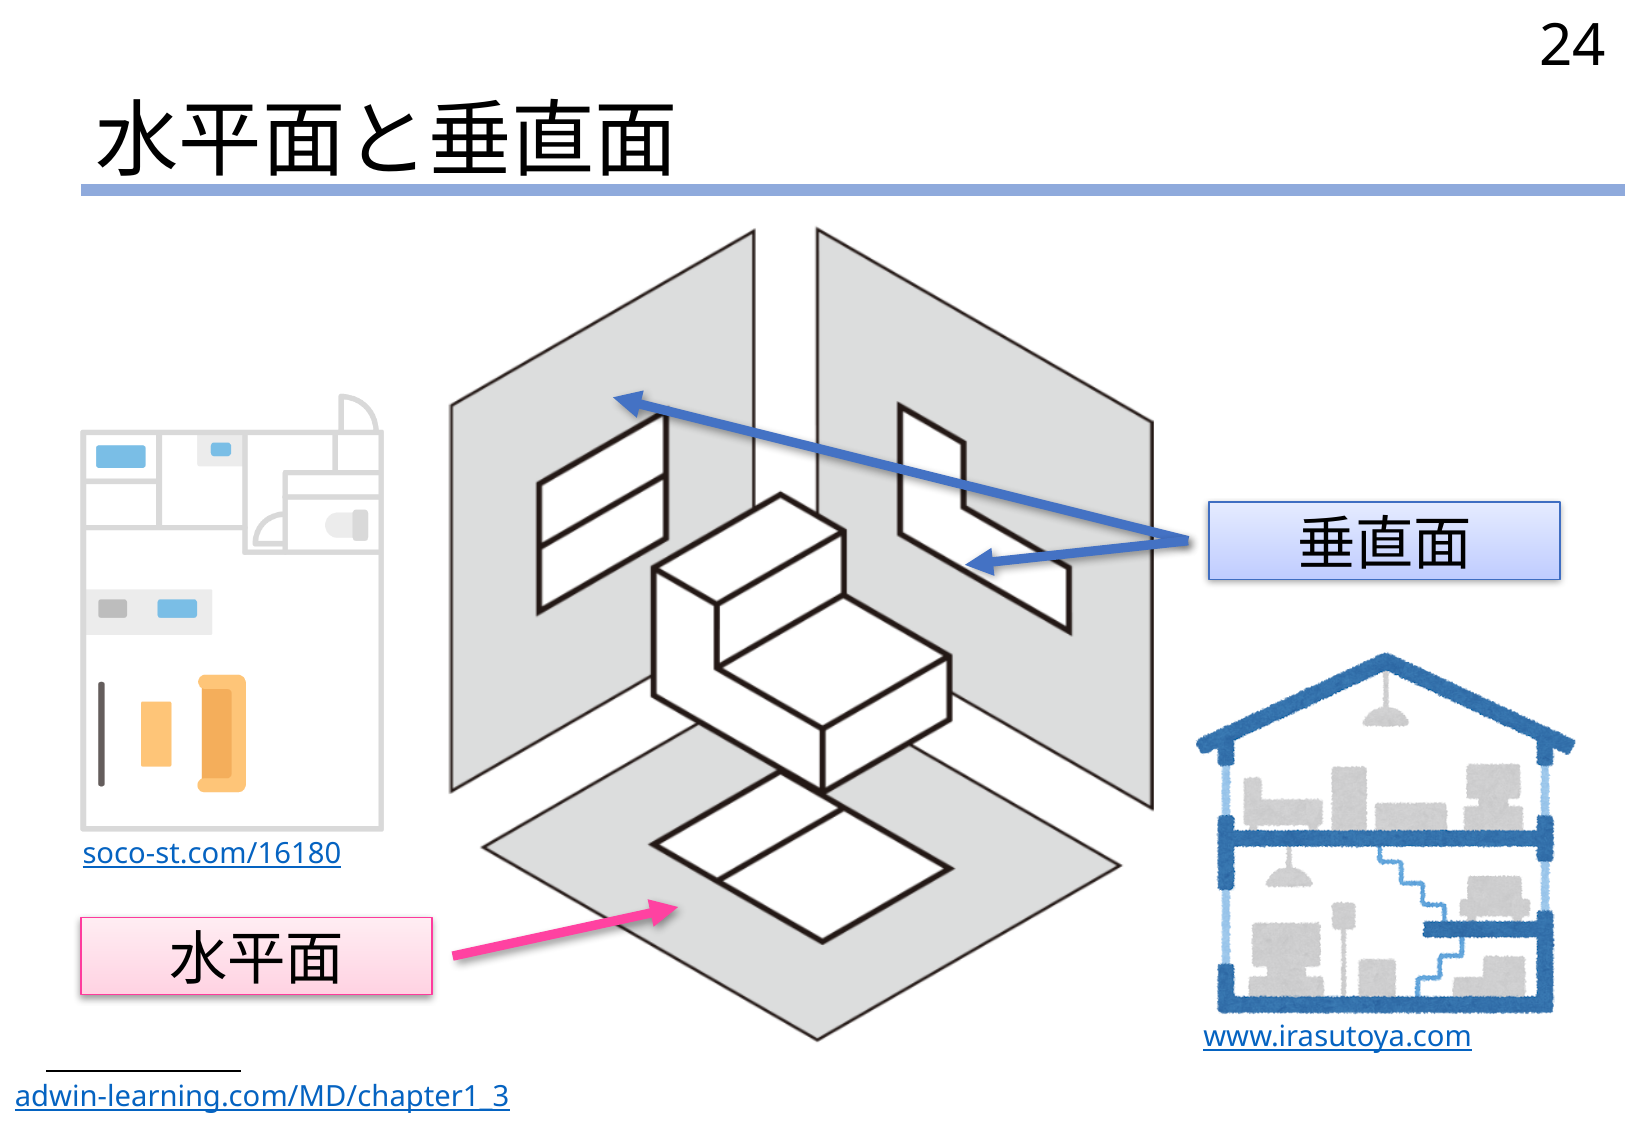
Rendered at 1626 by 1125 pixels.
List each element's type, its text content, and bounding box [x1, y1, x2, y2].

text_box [1185, 640, 1622, 1065]
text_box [67, 393, 483, 882]
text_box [612, 397, 1189, 541]
text_box 垂直面 [1208, 501, 1561, 580]
picture [432, 218, 1169, 1050]
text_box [452, 906, 679, 957]
title 水平面と垂直面 [80, 60, 1625, 194]
text_box 水平面 [80, 917, 426, 995]
list adwin-learning.com/MD/chapter1_3 [0, 1074, 1622, 1125]
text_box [964, 540, 1189, 566]
slide_number 24 [1450, 0, 1622, 100]
